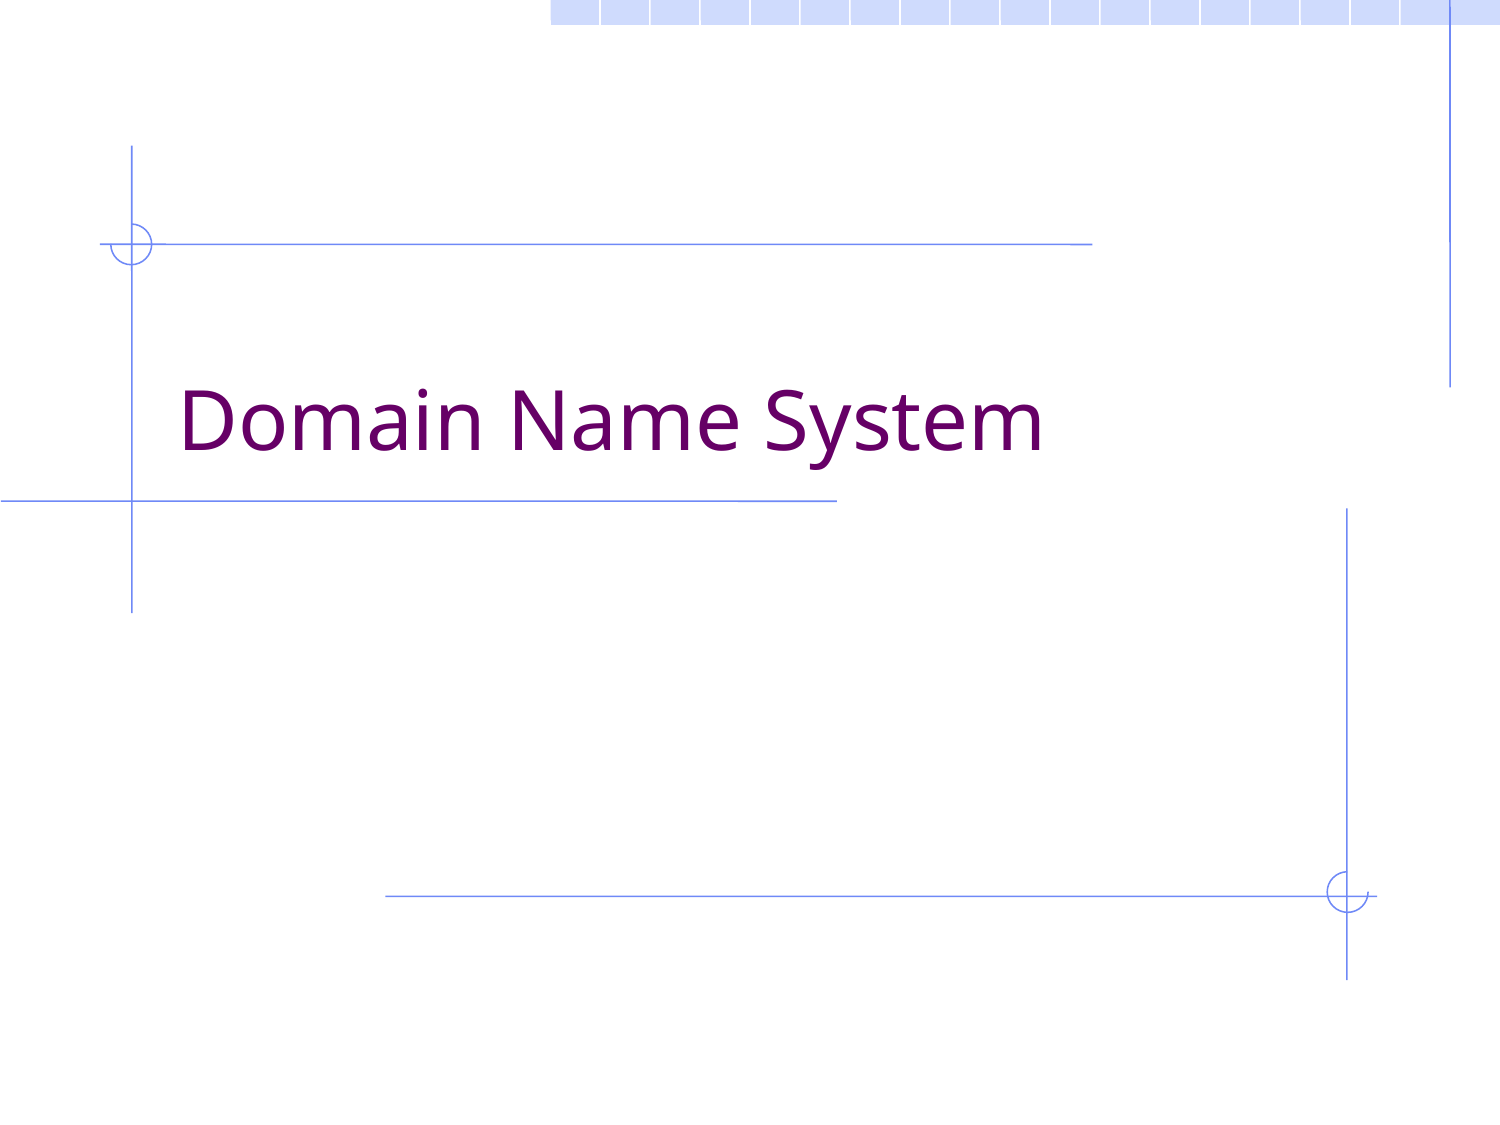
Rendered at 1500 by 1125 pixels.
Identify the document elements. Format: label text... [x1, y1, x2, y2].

title Domain Name System [162, 287, 1438, 475]
